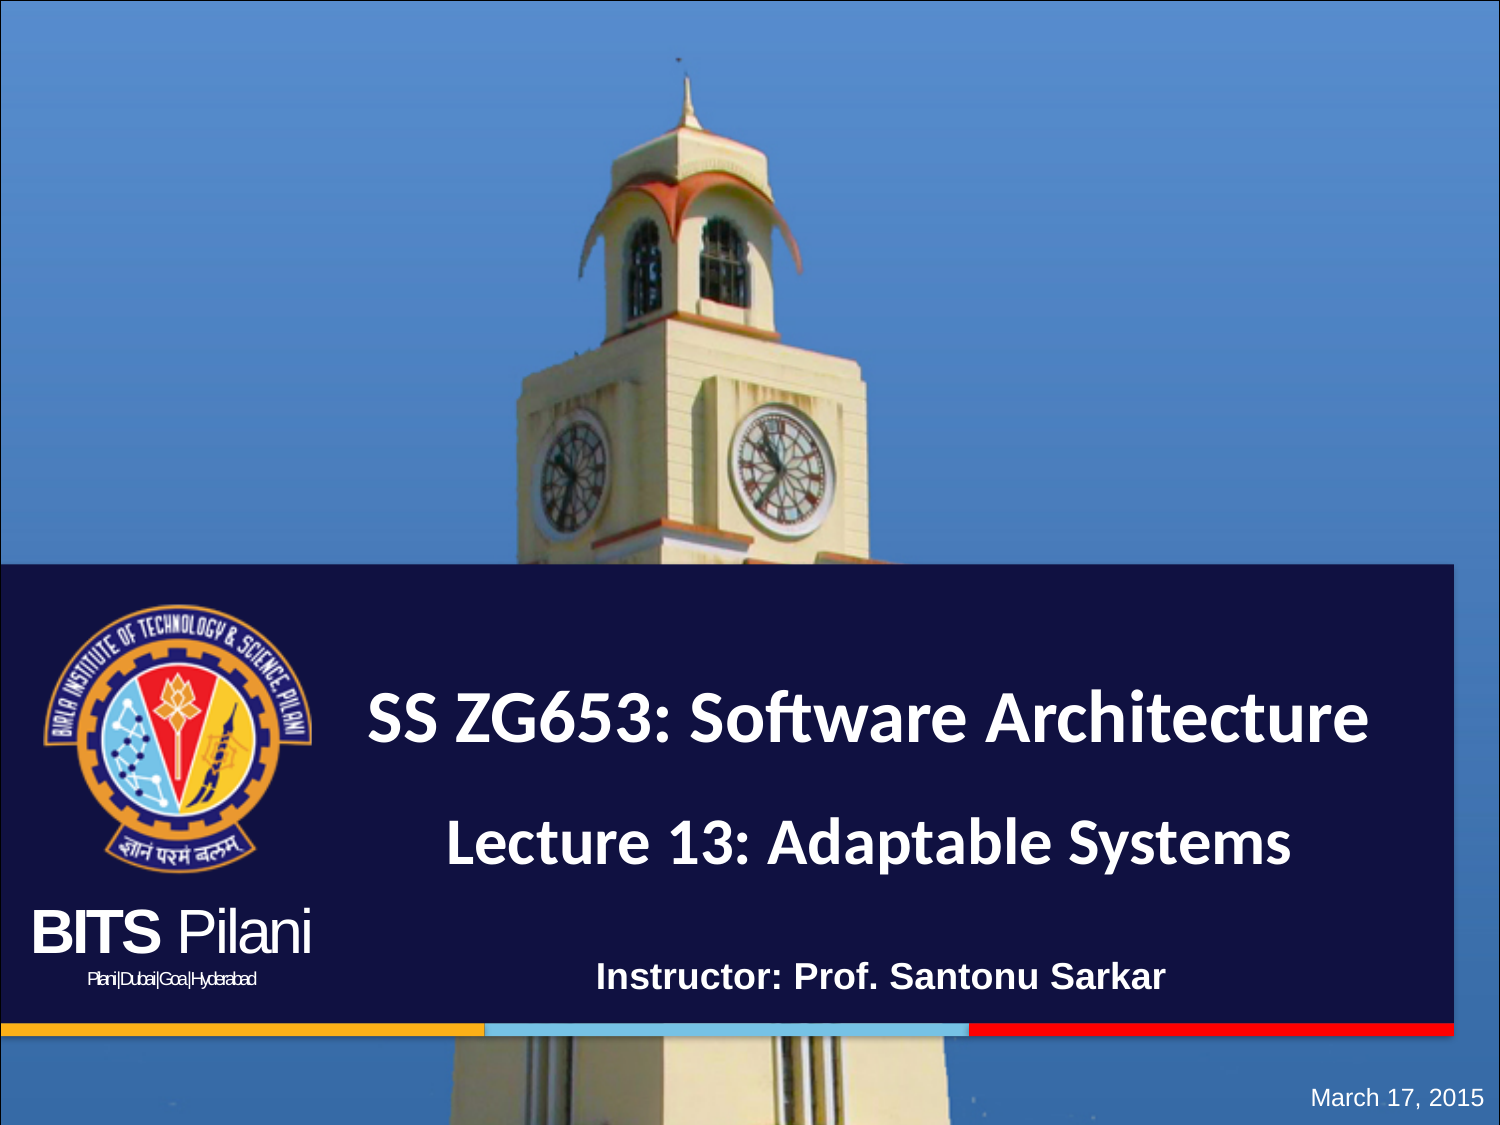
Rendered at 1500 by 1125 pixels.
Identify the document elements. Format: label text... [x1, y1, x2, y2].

text_box March 17, 2015 [1212, 1074, 1500, 1119]
title SS ZG653: Software Architecture Lecture 13: Adaptable Systems [301, 563, 1438, 938]
text_box [0, 0, 1500, 1125]
text_box Instructor: Prof. Santonu Sarkar [562, 944, 1200, 1005]
